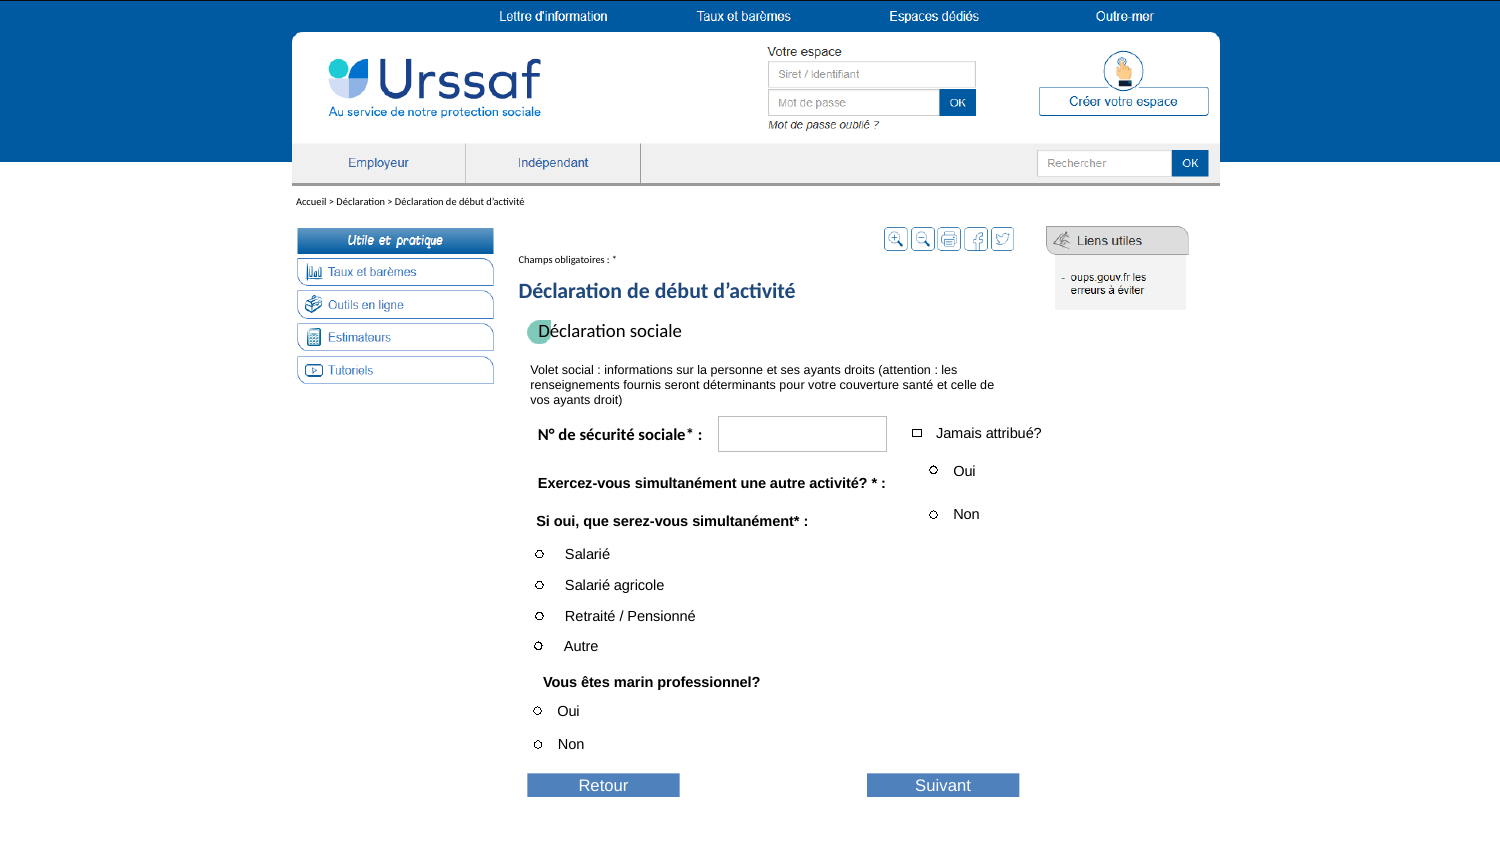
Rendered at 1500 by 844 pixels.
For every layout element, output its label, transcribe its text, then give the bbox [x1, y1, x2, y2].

text_box N° de sécurité sociale* : [523, 416, 716, 451]
picture [0, 0, 1500, 188]
text_box Salarié [550, 537, 811, 568]
text_box Vous êtes marin professionnel? [528, 665, 919, 698]
text_box Accueil > Déclaration > Déclaration de début d’activité [281, 197, 563, 215]
text_box [532, 738, 544, 751]
text_box Oui [542, 694, 613, 728]
picture [1037, 222, 1195, 317]
picture [878, 220, 1020, 256]
text_box Salarié agricole [550, 568, 811, 599]
picture [527, 320, 552, 344]
text_box [716, 414, 888, 454]
text_box [533, 548, 546, 560]
text_box Exercez-vous simultanément une autre activité? * : [523, 466, 913, 499]
text_box [532, 639, 545, 652]
text_box Jamais attribué? [921, 416, 1074, 449]
text_box Si oui, que serez-vous simultanément* : [521, 504, 912, 537]
text_box Retour [525, 771, 682, 799]
text_box Retraité / Pensionné [550, 599, 811, 632]
picture [292, 222, 506, 411]
text_box [927, 463, 940, 476]
text_box [531, 704, 544, 717]
text_box Suivant [865, 771, 1022, 799]
text_box [533, 610, 546, 622]
text_box Autre [549, 629, 810, 662]
text_box [927, 508, 940, 521]
text_box Déclaration de début d’activité [510, 269, 1032, 311]
text_box Non [543, 727, 605, 761]
text_box Non [938, 498, 1000, 531]
text_box [911, 427, 923, 439]
text_box Volet social : informations sur la personne et ses ayants droits (attention : les renseignements fournis seront déterminants pour votre couverture santé et celle de vos ayants droit) [515, 354, 1032, 415]
text_box Déclaration sociale [523, 311, 1020, 349]
text_box Champs obligatoires : * [510, 246, 633, 274]
text_box [533, 579, 546, 591]
text_box Oui [938, 454, 1009, 487]
